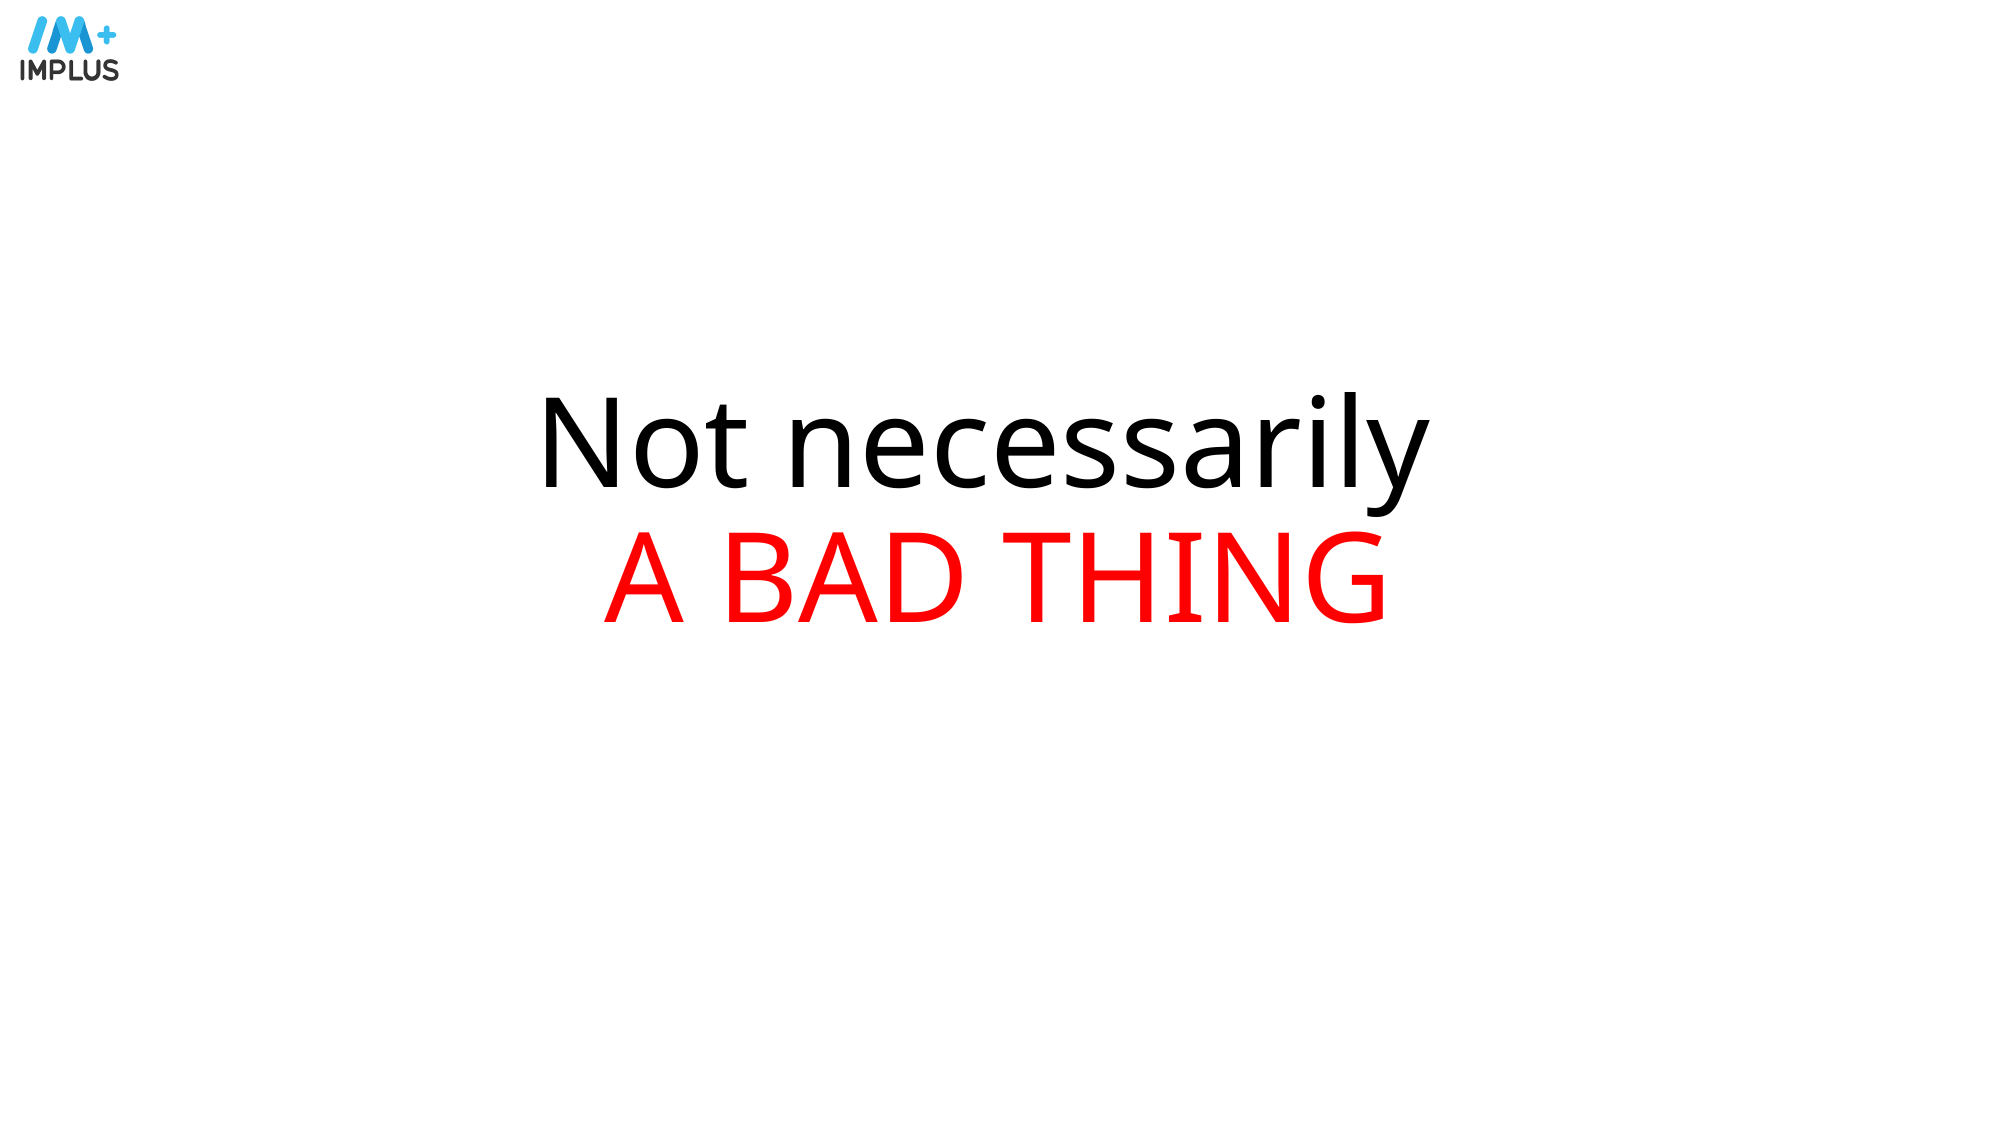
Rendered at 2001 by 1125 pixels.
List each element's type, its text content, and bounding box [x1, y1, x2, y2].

picture [20, 0, 119, 99]
title Not necessarily A BAD THING [136, 280, 1862, 749]
